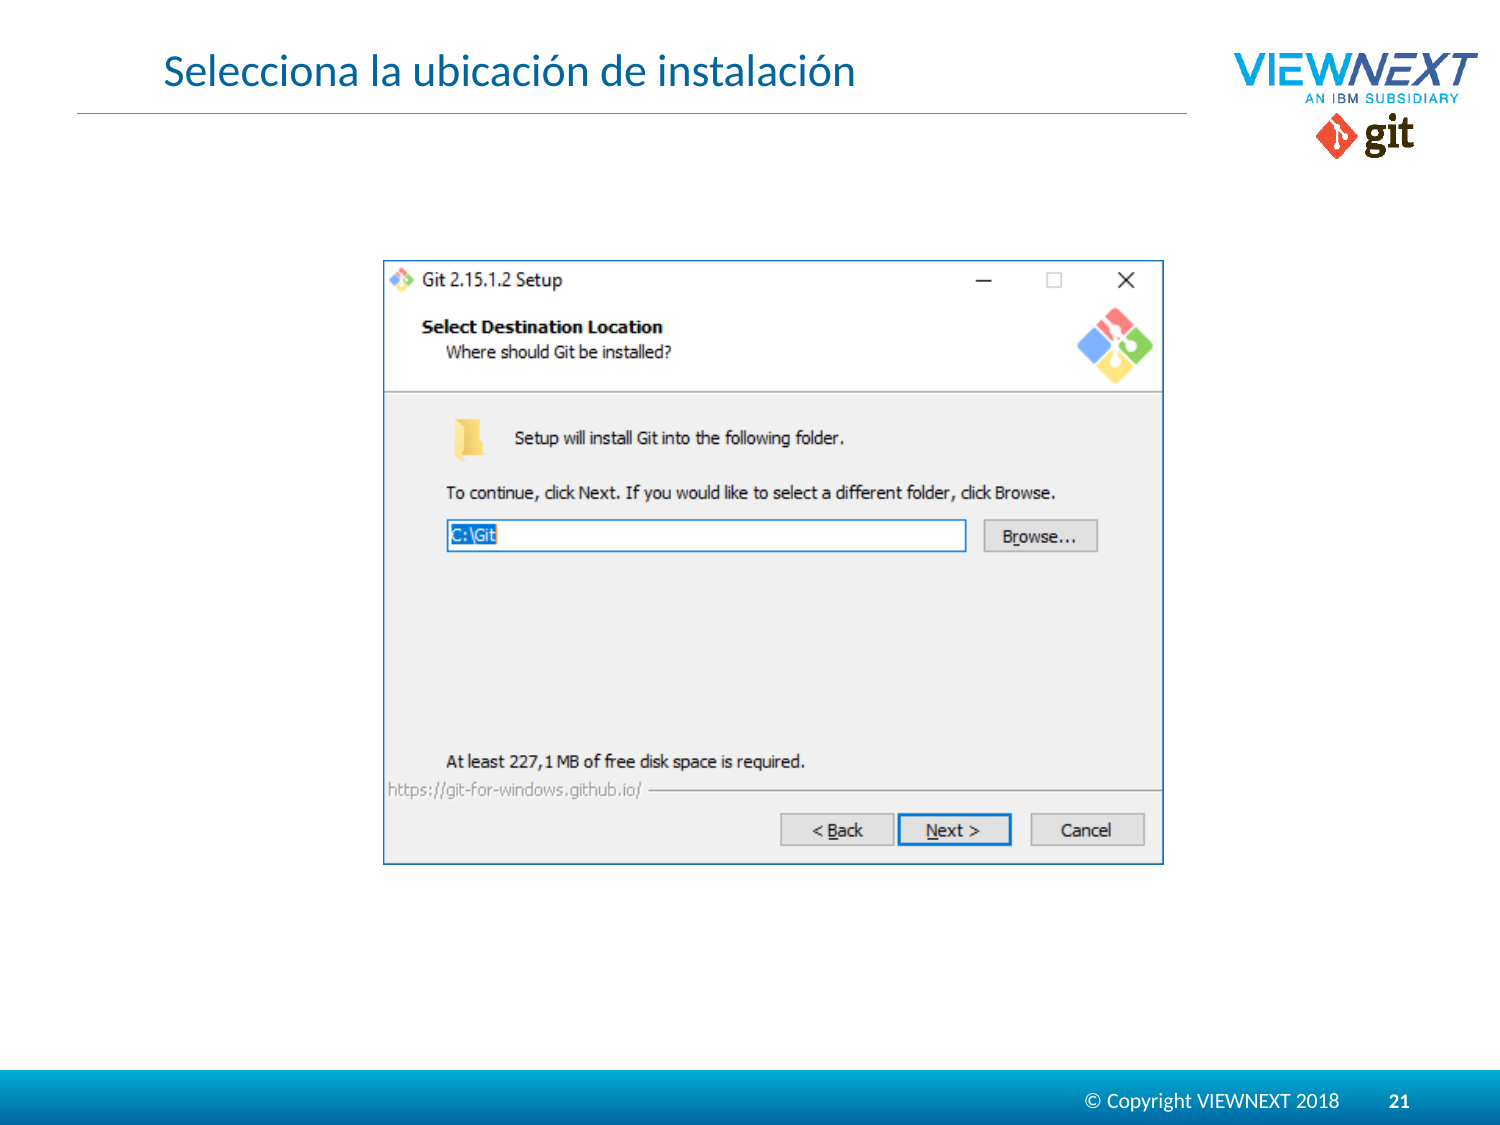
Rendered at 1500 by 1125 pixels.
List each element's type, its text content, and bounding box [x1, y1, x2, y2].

picture [383, 259, 1164, 866]
slide_number 21 [1074, 1070, 1425, 1125]
title Selecciona la ubicación de instalación [76, 30, 1255, 106]
picture [1234, 41, 1478, 159]
